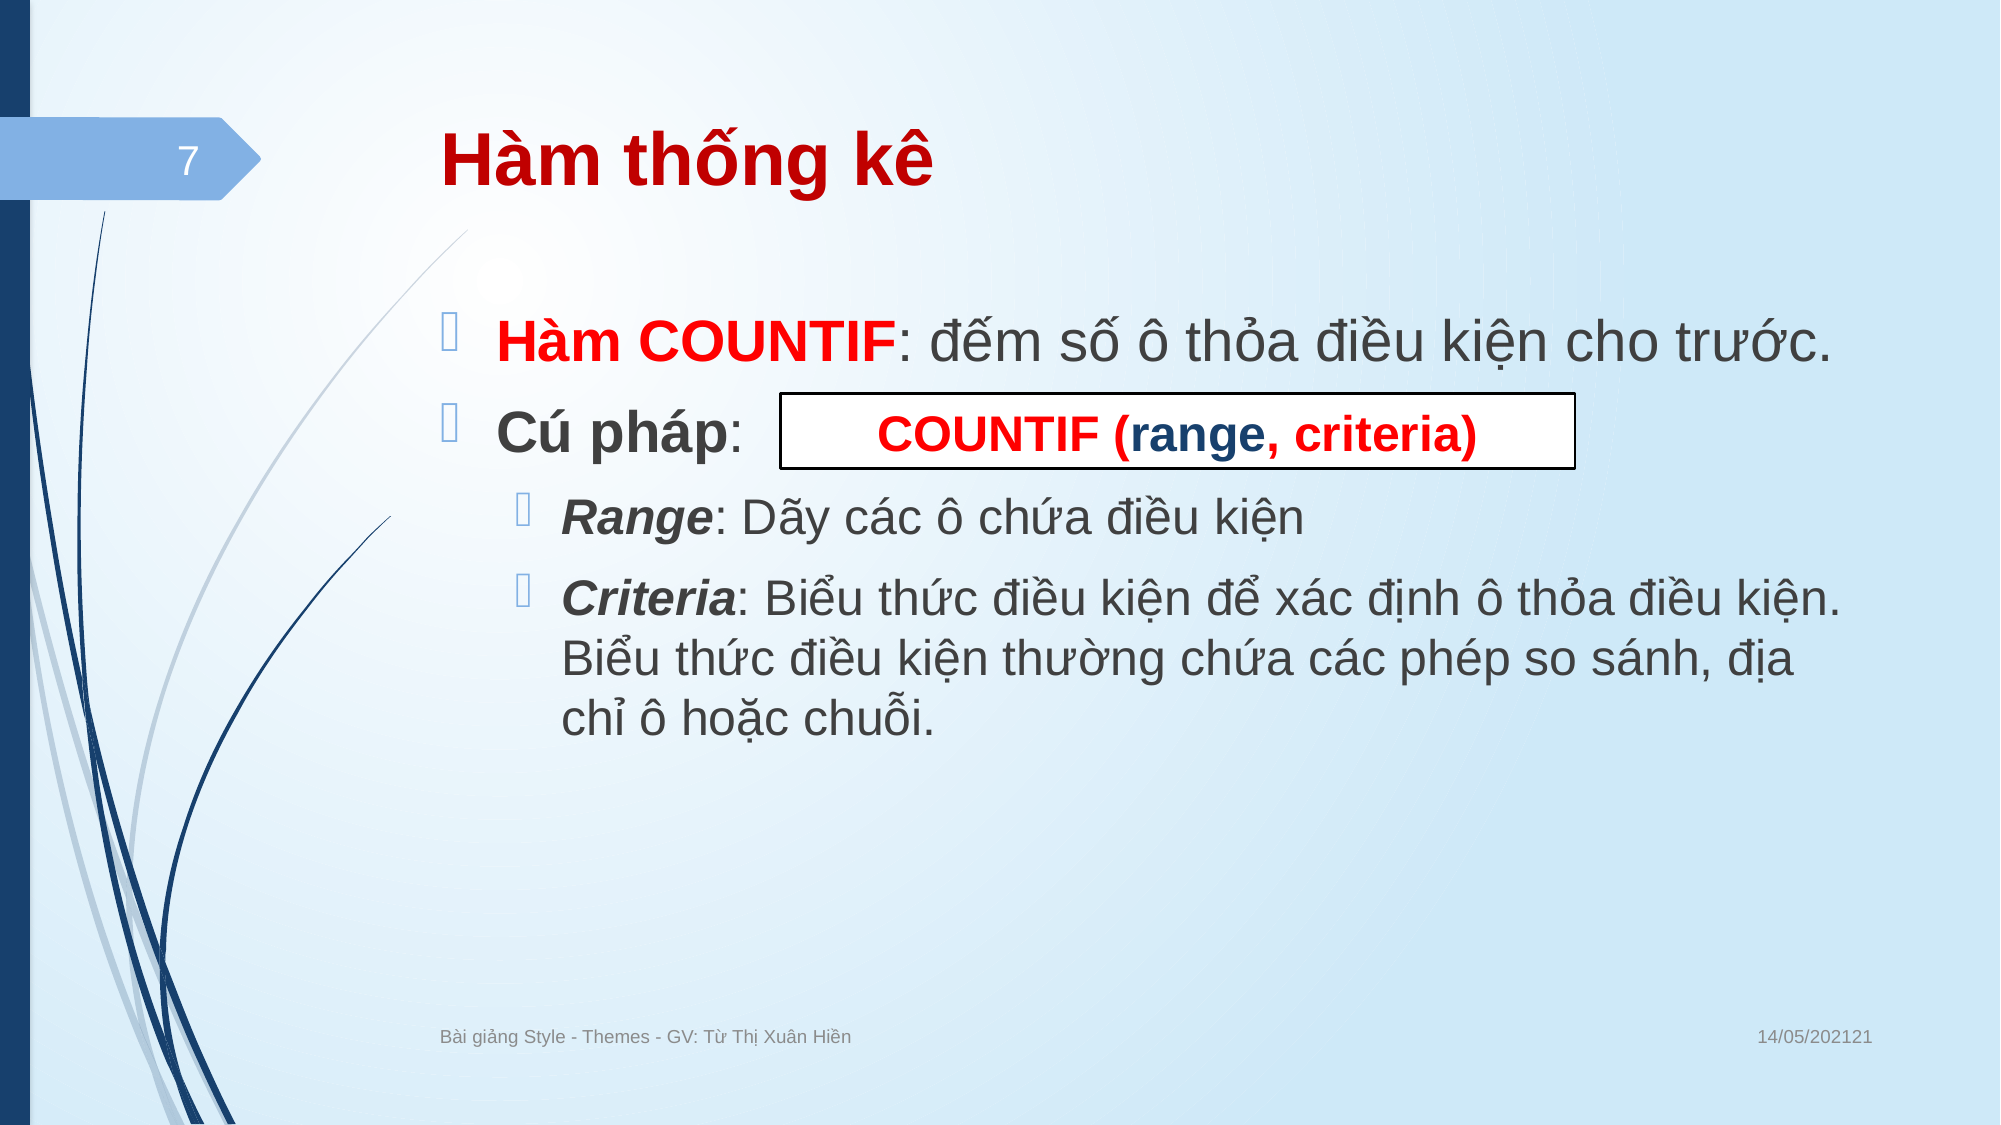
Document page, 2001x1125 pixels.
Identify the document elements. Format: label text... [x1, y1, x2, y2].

list Hàm COUNTIF: đếm số ô thỏa điều kiện cho trước. Cú pháp: Range: Dãy các ô chứa điều kiện Criteria: Biểu thức điều kiện để xác định ô thỏa điều kiện. Biểu thức điều kiện thường chứa các phép so sánh, địa chỉ ô hoặc chuỗi. [424, 295, 1888, 970]
text_box COUNTIF (range, criteria) [779, 392, 1576, 470]
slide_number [1699, 1005, 1888, 1067]
slide_number 7 [87, 129, 216, 190]
title Hàm thống kê [425, 102, 1888, 261]
footer Bài giảng Style - Themes - GV: Từ Thị Xuân Hiền [424, 1006, 1675, 1067]
